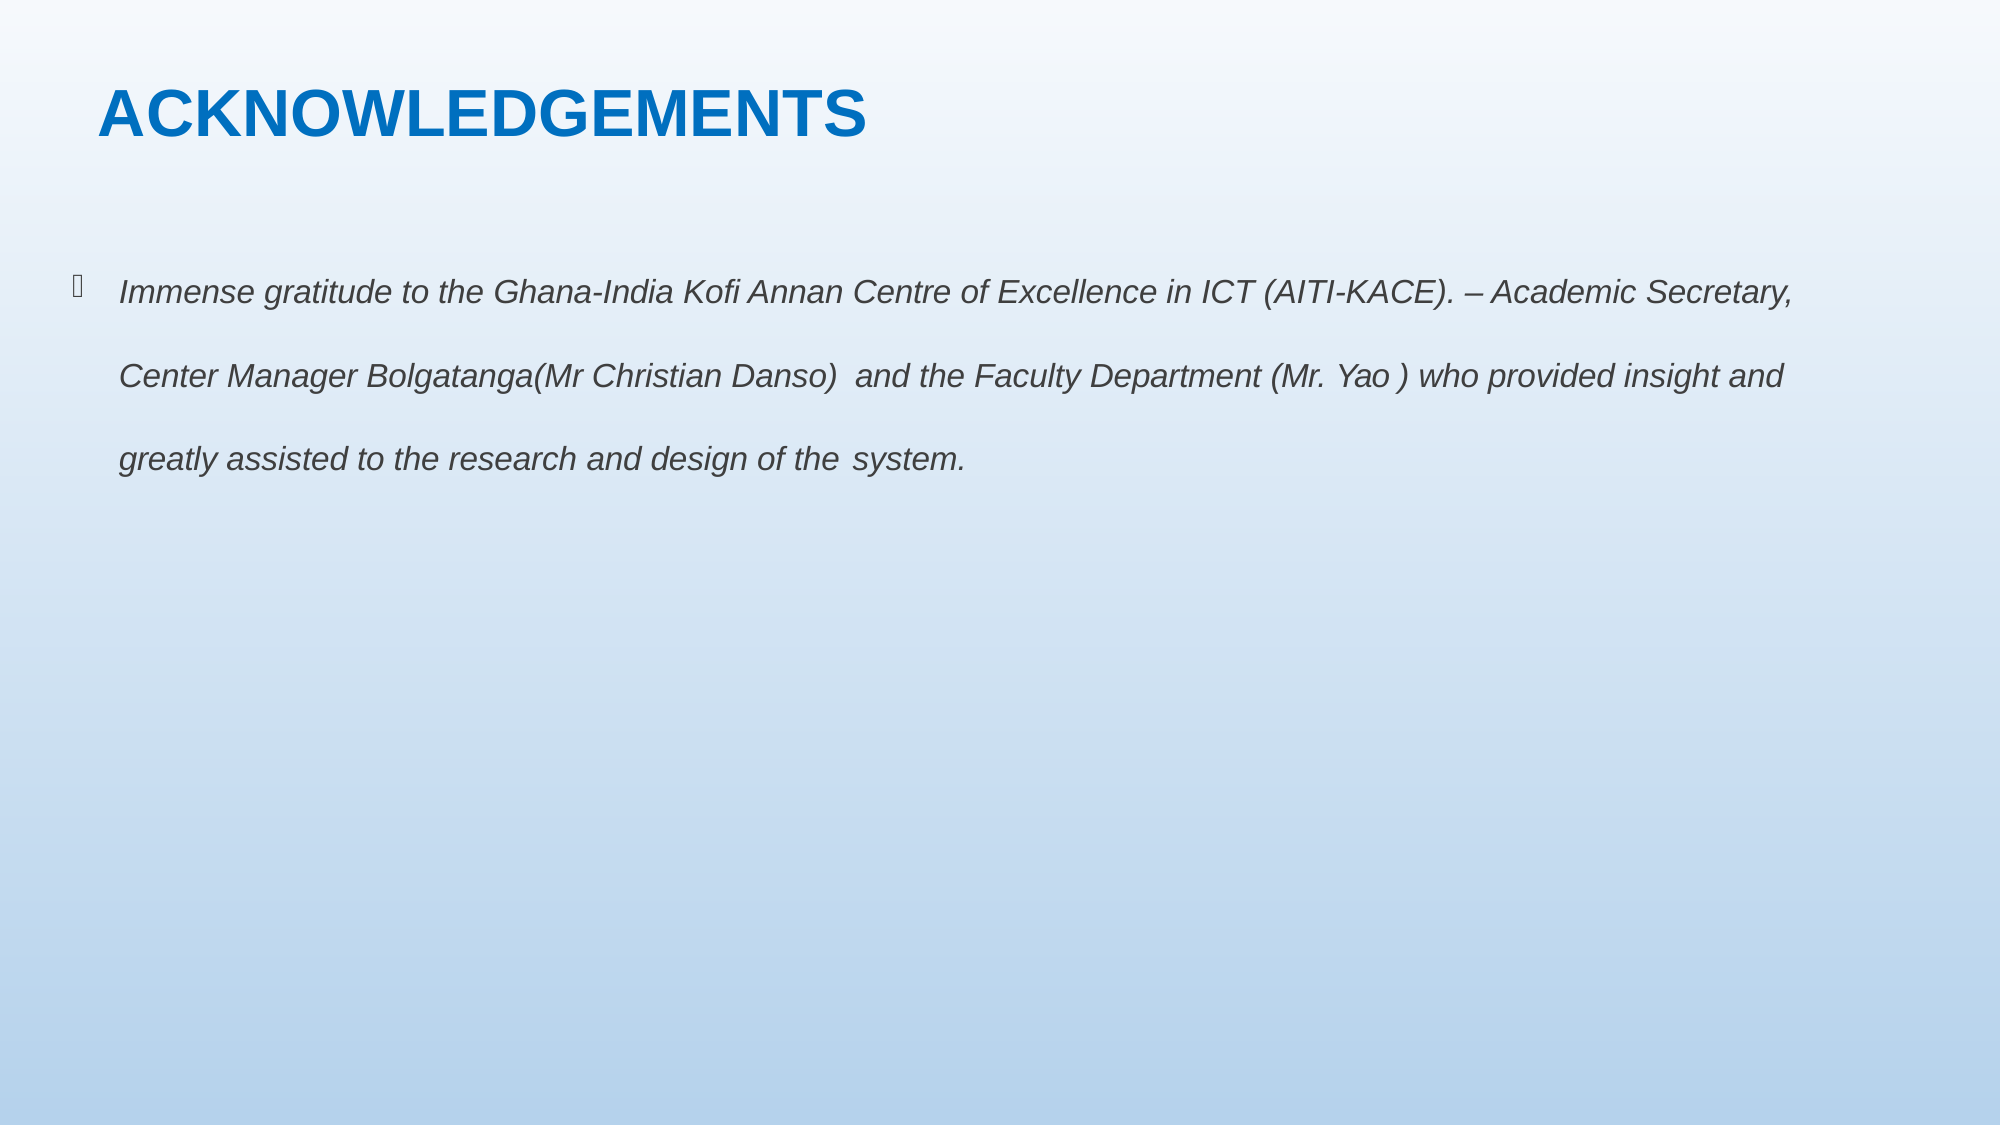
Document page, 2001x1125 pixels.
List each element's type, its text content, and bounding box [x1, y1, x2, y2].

text_box  [69, 262, 101, 305]
picture [0, 0, 2000, 1125]
text_box [116, 347, 1819, 474]
title ACKNOWLEDGEMENTS [95, 68, 872, 259]
text_box Immense gratitude to the Ghana-India Kofi Annan Centre of Excellence in ICT (AITI-KACE). – Academic Secretary, Center Manager Bolgatanga(Mr Christian Danso) and the Faculty Department (Mr. Yao ) who provided insight and greatly assisted to the research and design of the system. [116, 267, 1875, 478]
